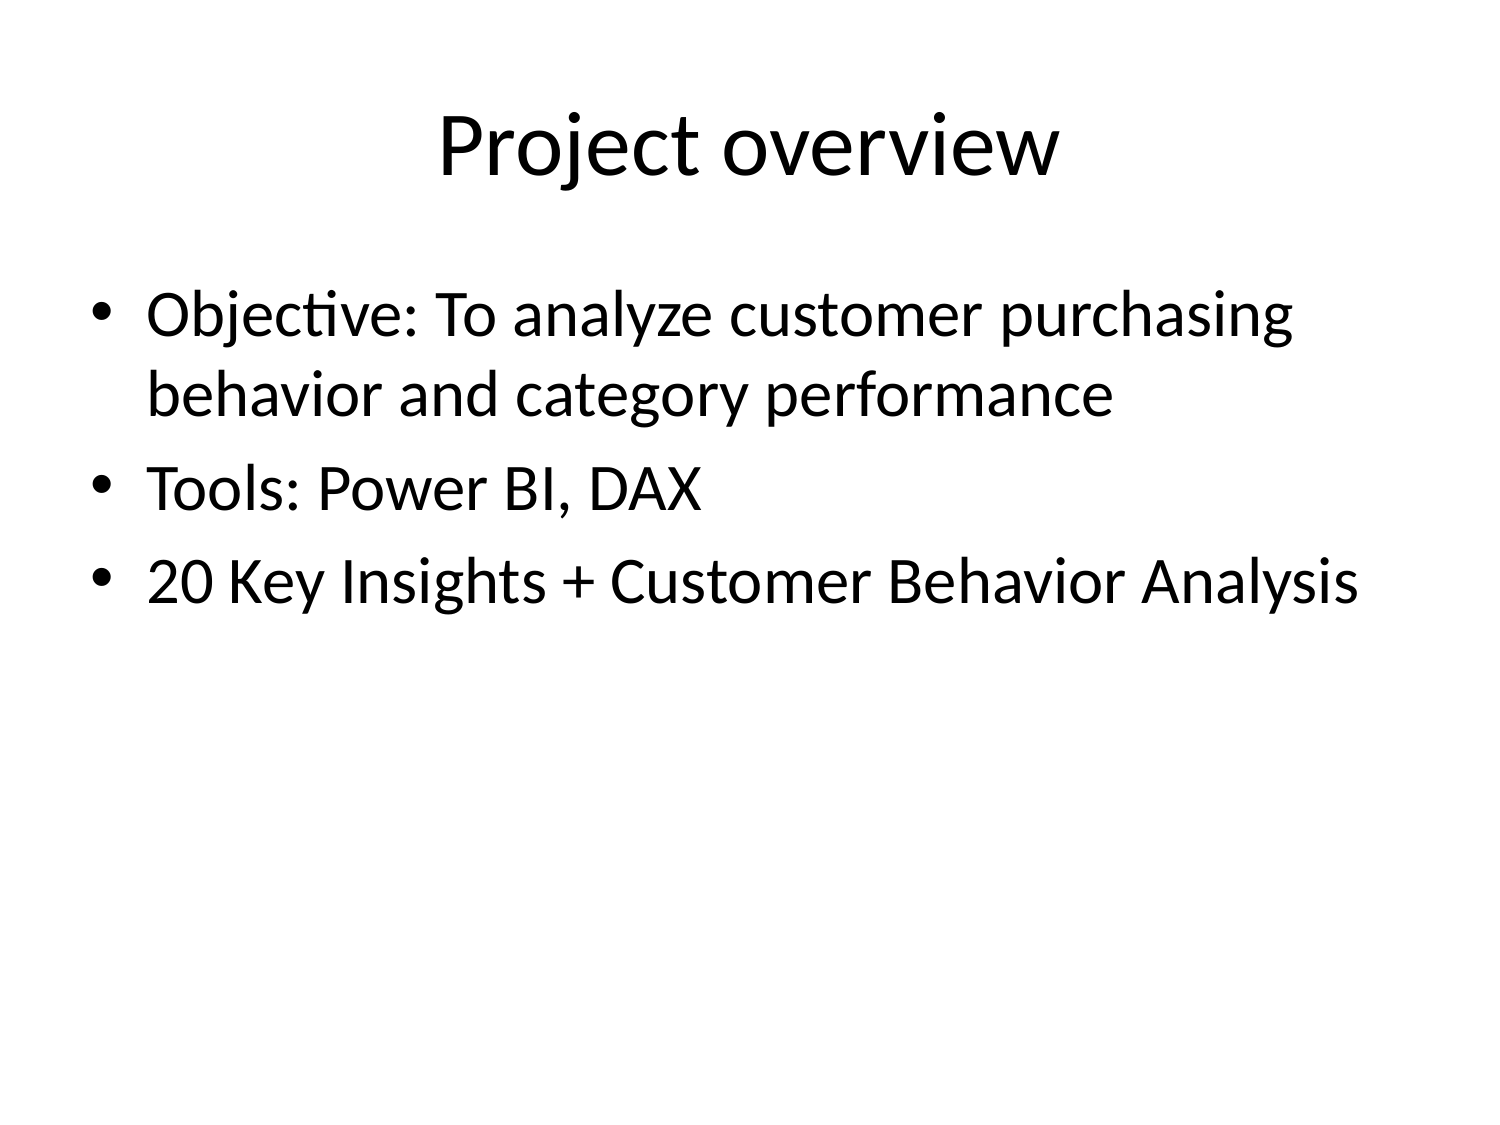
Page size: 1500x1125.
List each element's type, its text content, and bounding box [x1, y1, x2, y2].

list Objective: To analyze customer purchasing behavior and category performance Tools: Power BI, DAX 20 Key Insights + Customer Behavior Analysis [75, 262, 1425, 1005]
title Project overview [75, 45, 1425, 233]
